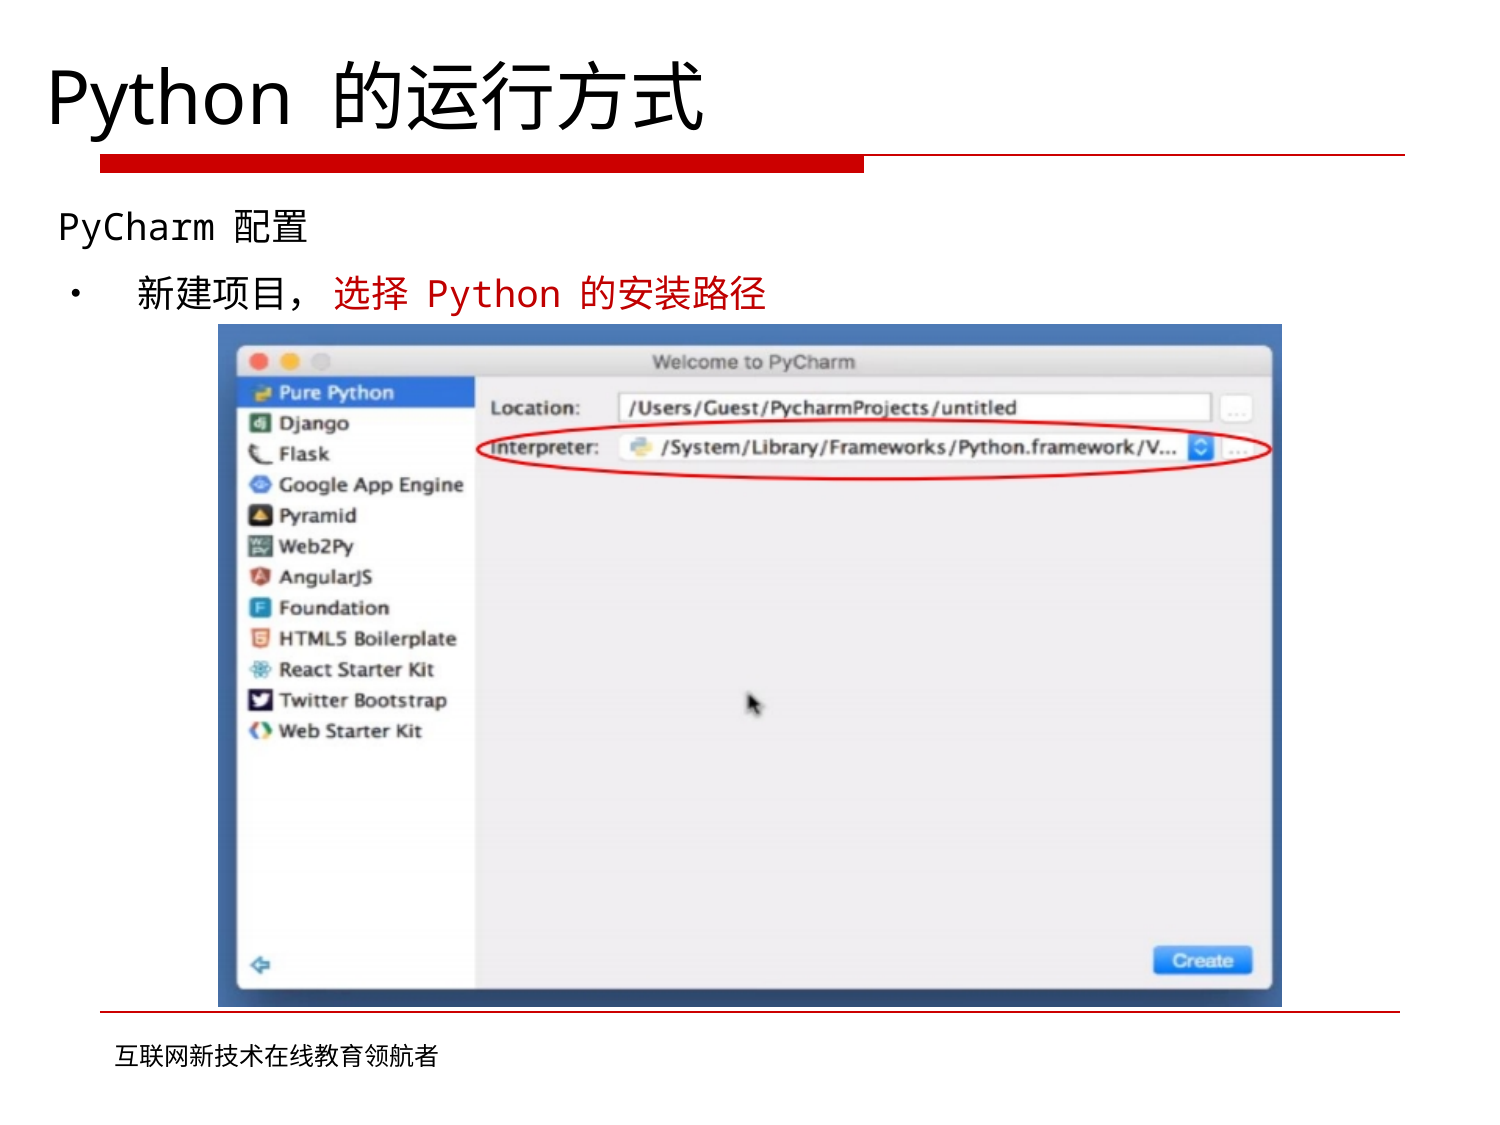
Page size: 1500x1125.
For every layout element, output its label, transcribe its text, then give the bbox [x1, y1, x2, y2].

text_box 互联网新技术在线教育领航者 [114, 1047, 440, 1079]
text_box Python 的运行方式 PyCharm 配置 • 新建项目， 选择 Python 的安装路径 [44, 41, 768, 322]
text_box [768, 155, 866, 175]
picture [218, 324, 1282, 1007]
